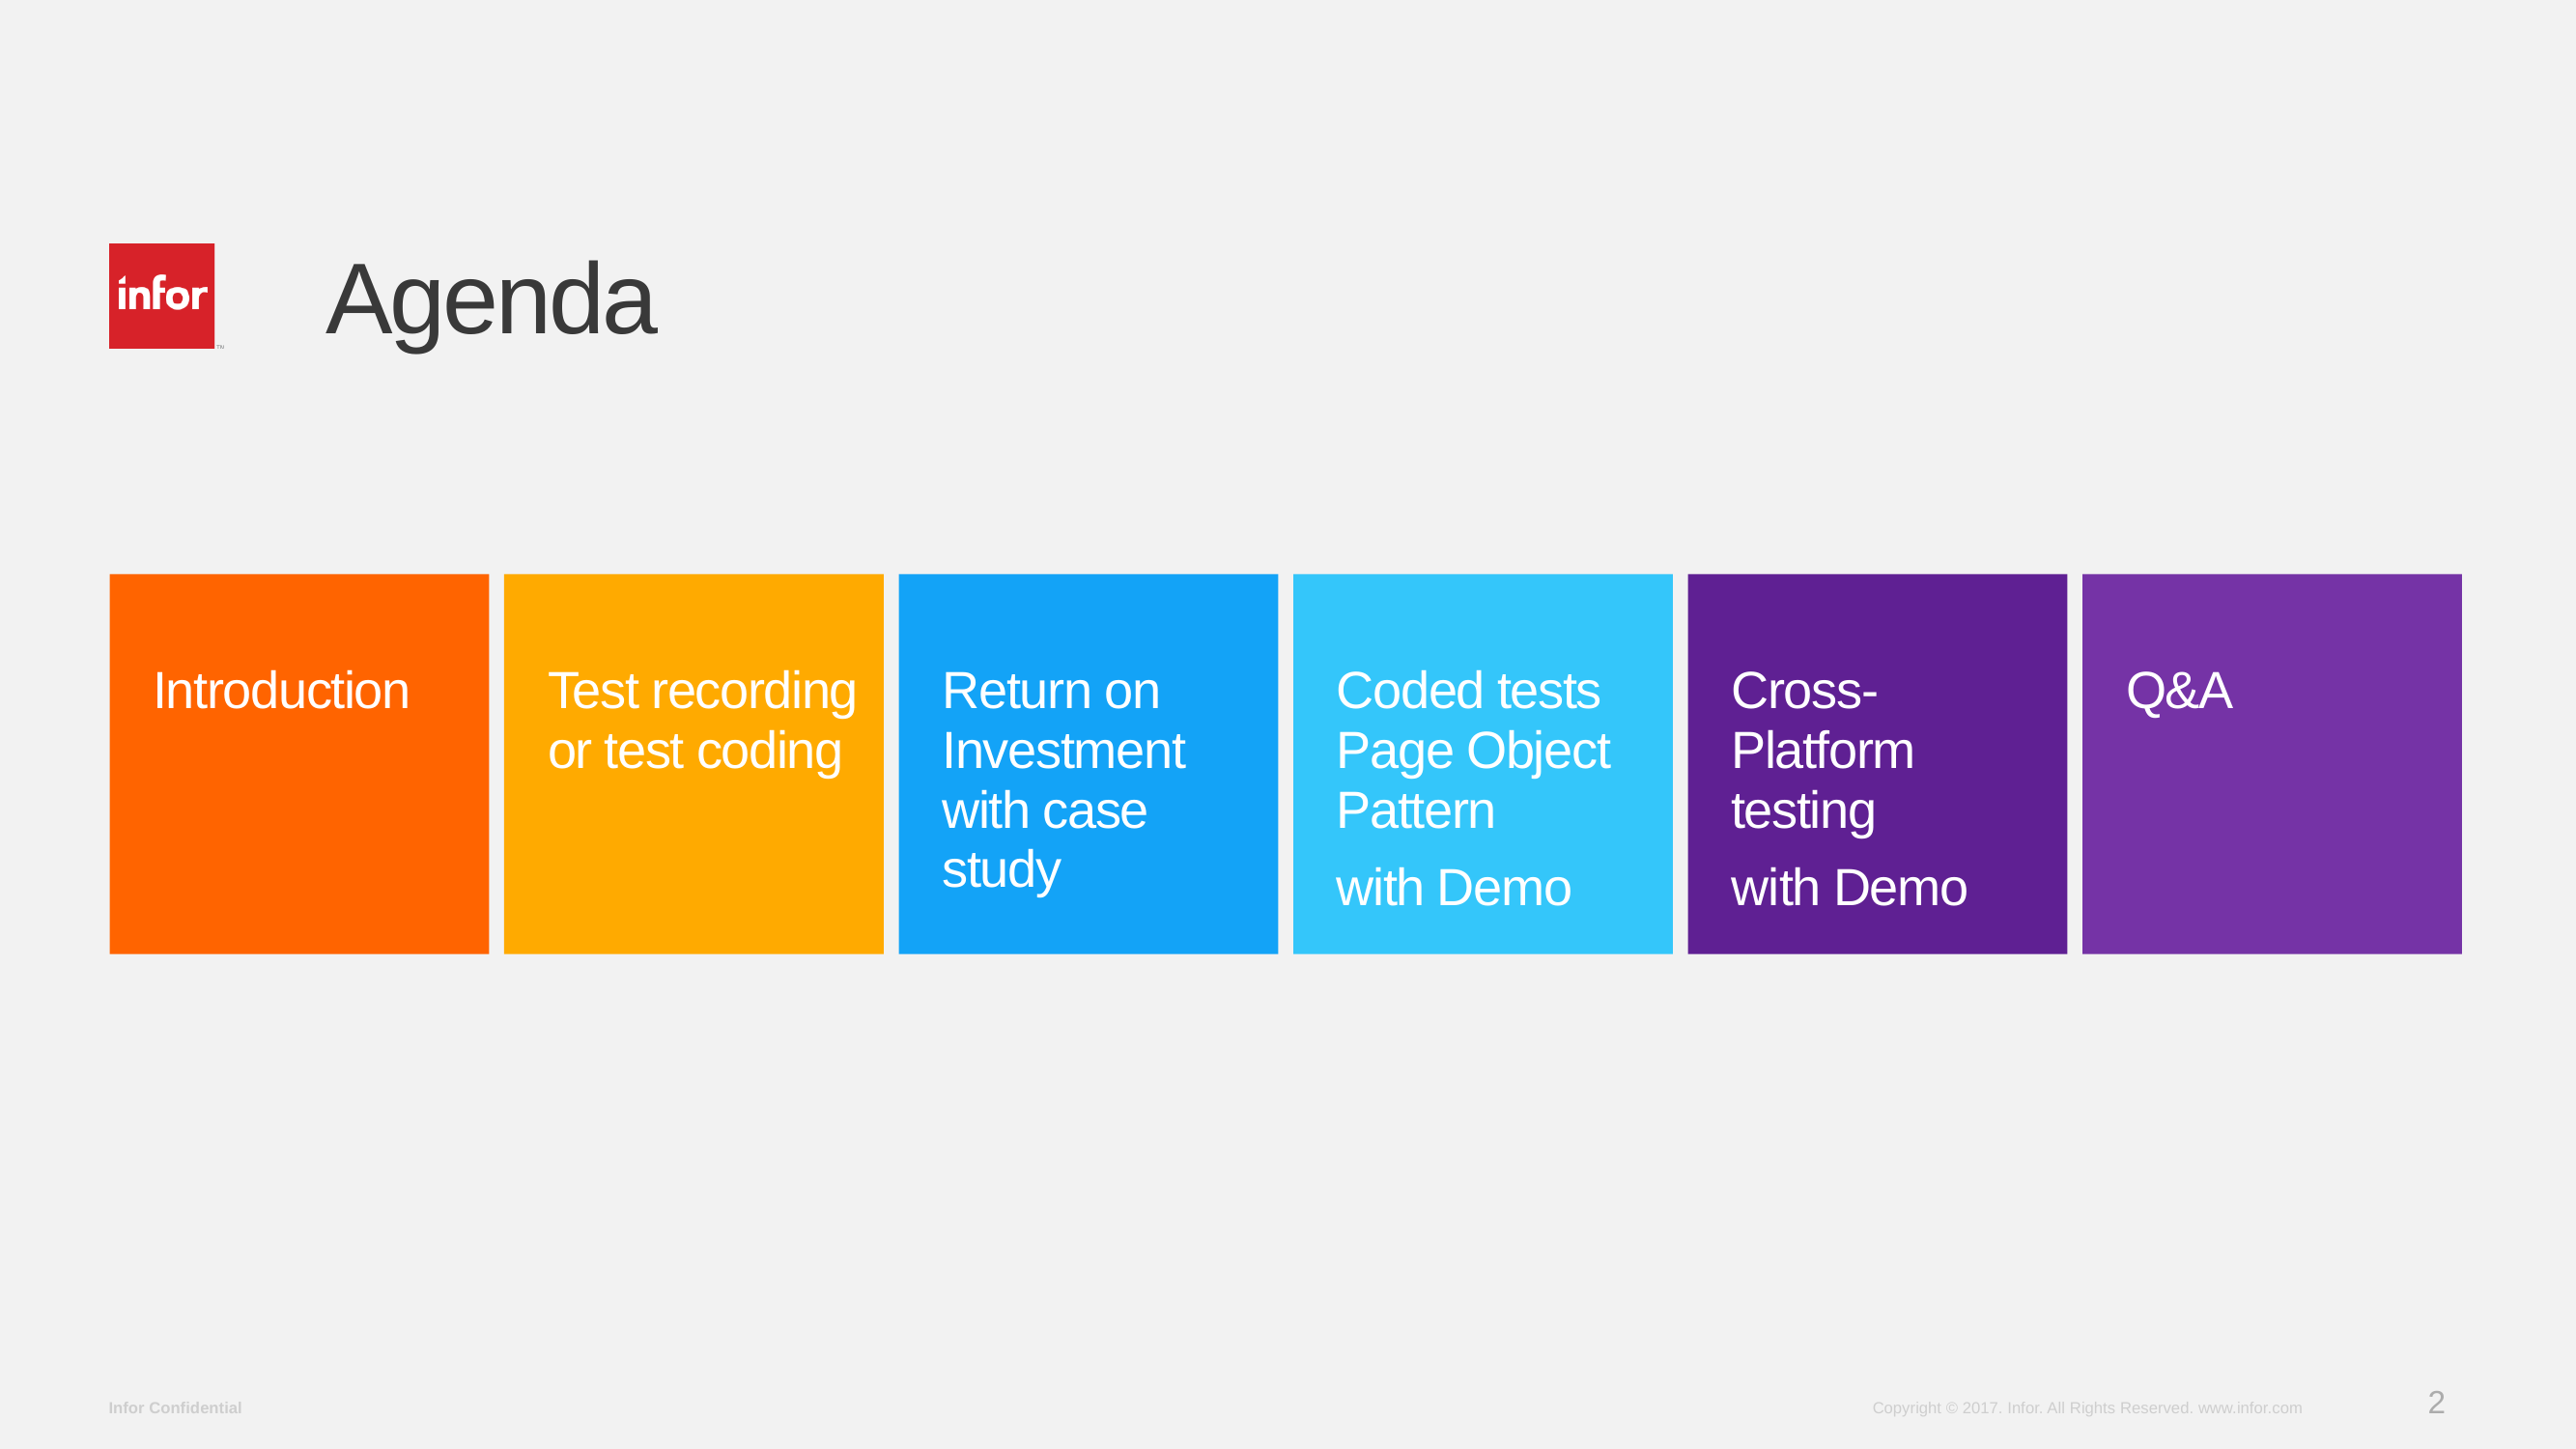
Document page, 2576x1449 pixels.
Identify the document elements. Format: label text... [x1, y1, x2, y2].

text_box Introduction [109, 574, 490, 954]
text_box Return on Investment with case study [898, 574, 1279, 954]
text_box Cross-Platform testing with Demo [1687, 574, 2068, 954]
title Agenda [326, 75, 2299, 355]
text_box Q&A [2082, 574, 2462, 954]
text_box Test recording or test coding [503, 574, 884, 954]
picture [109, 243, 224, 349]
text_box Coded tests Page Object Pattern with Demo [1293, 574, 1673, 954]
